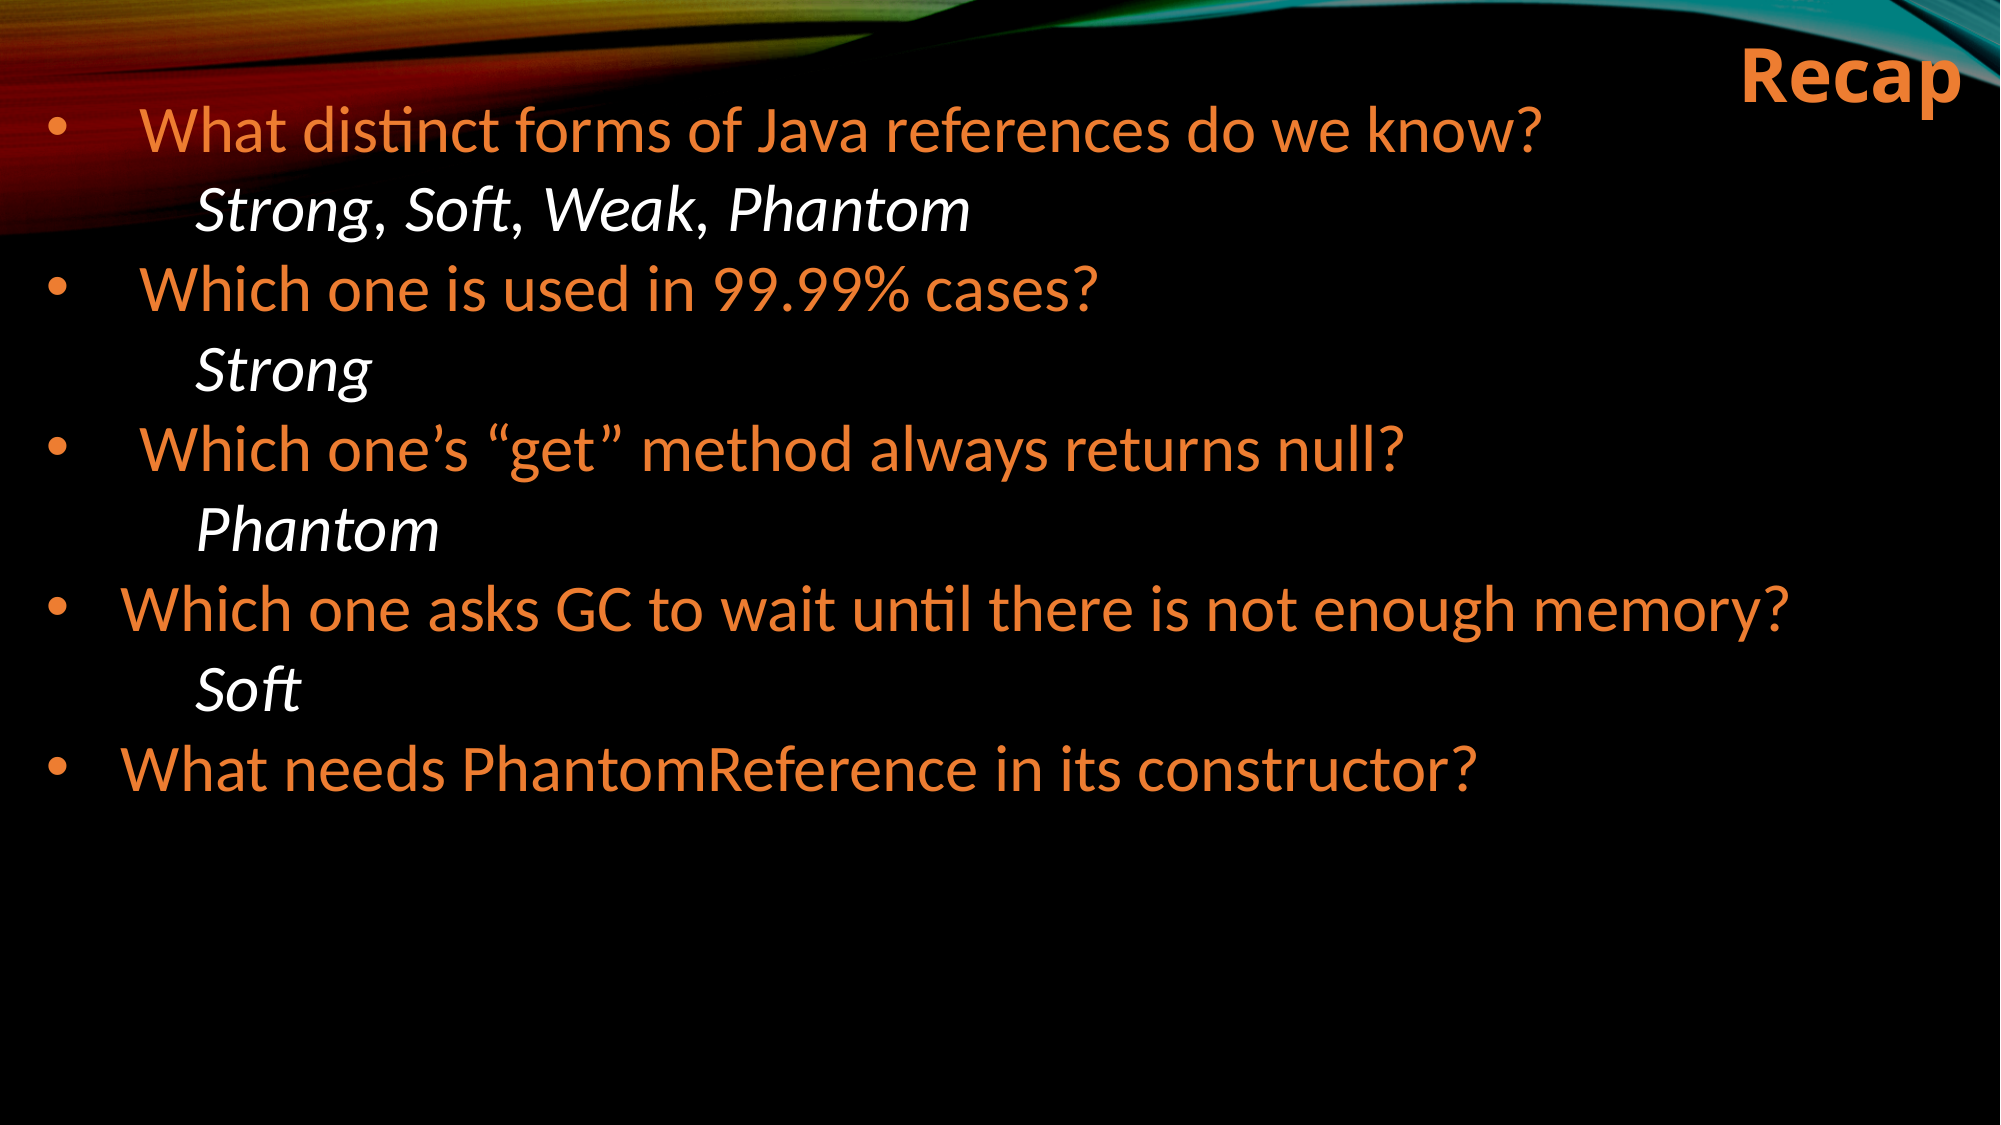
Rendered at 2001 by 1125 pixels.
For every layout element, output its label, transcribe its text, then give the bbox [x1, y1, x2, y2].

text_box Recap [574, 0, 1979, 77]
text_box What distinct forms of Java references do we know? Strong, Soft, Weak, Phantom Which one is used in 99.99% cases? Strong Which one’s “get” method always returns null? Phantom Which one asks GC to wait until there is not enough memory? Soft What needs PhantomReference in its constructor? [31, 77, 2001, 893]
